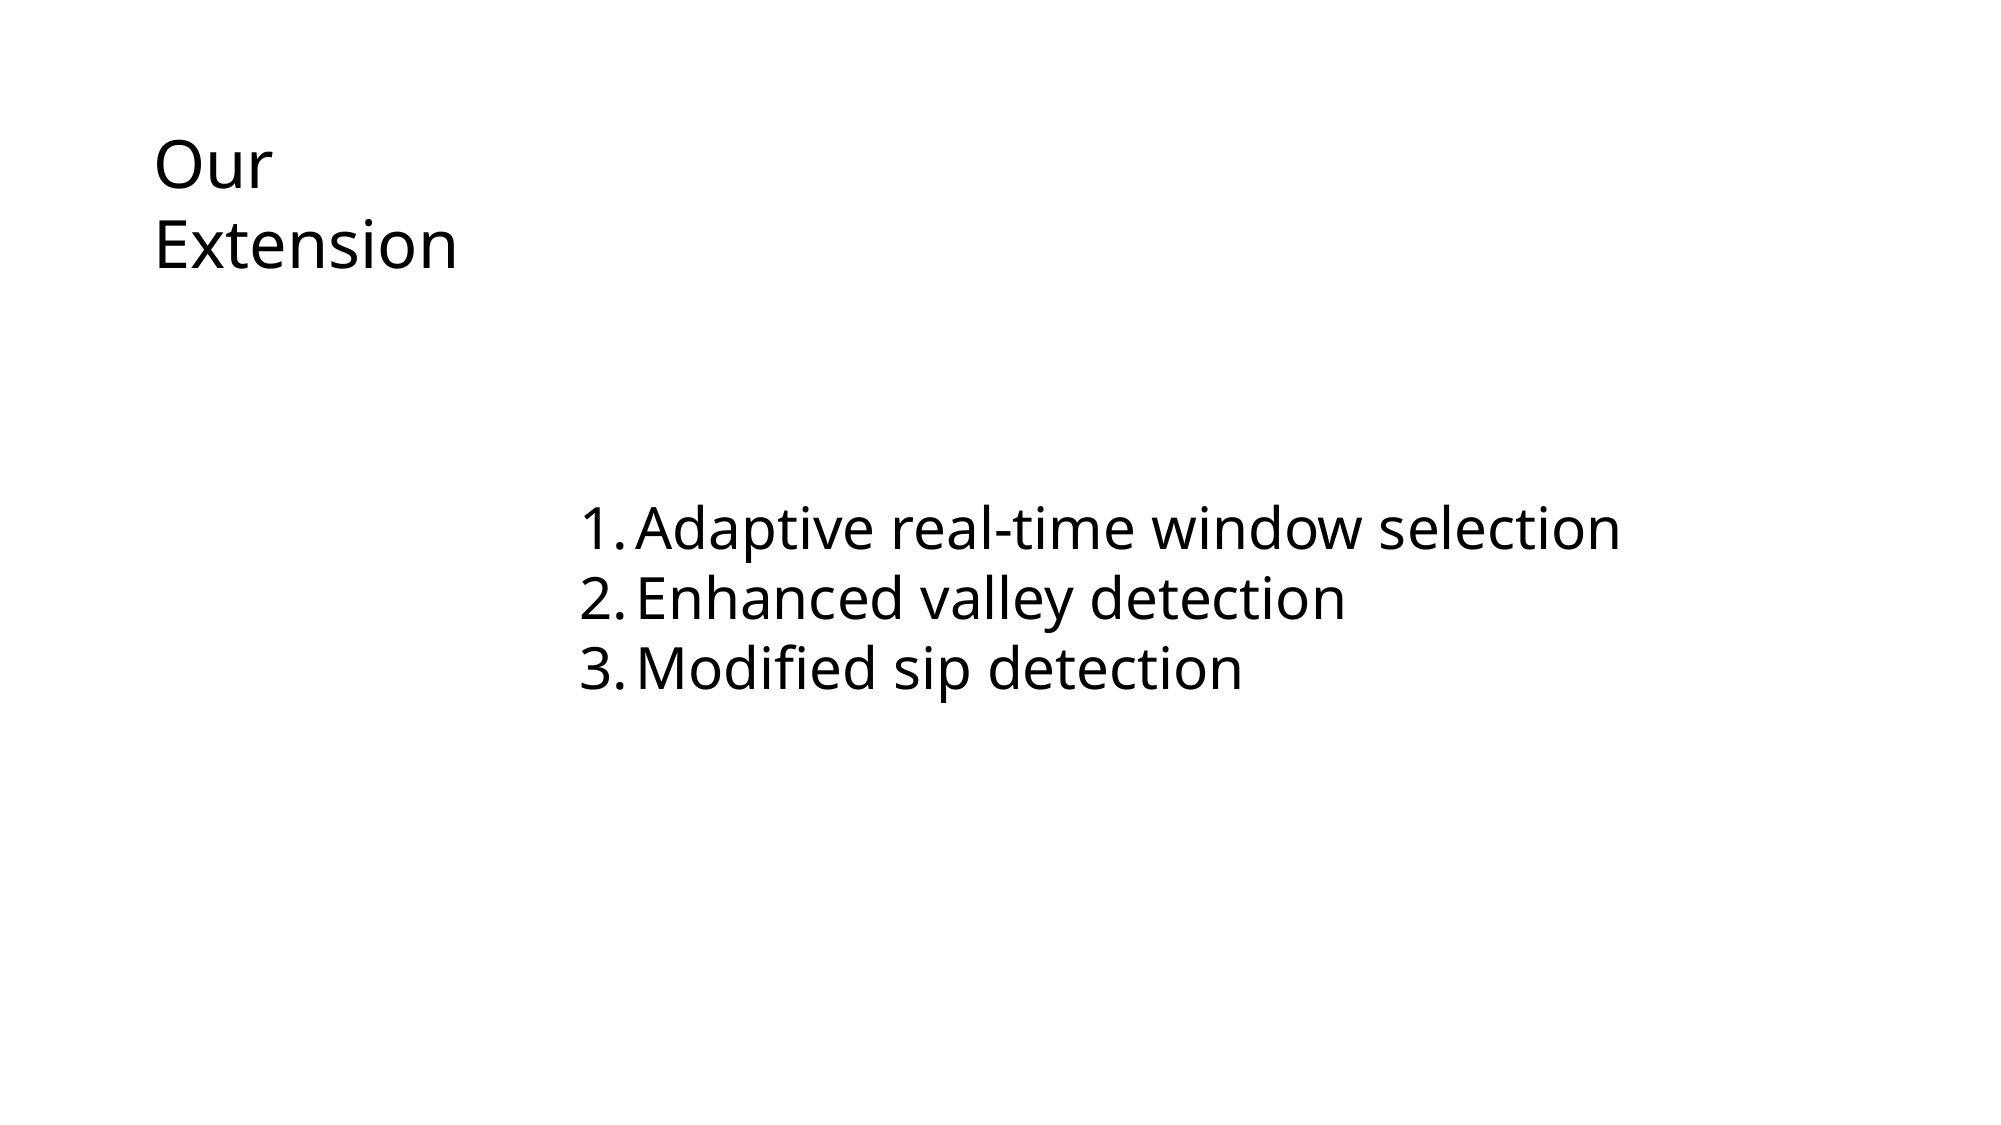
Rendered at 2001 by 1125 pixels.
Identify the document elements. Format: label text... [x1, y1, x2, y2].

text_box Our Extension [138, 114, 610, 290]
text_box Adaptive real-time window selection Enhanced valley detection Modified sip detection [564, 483, 1658, 709]
